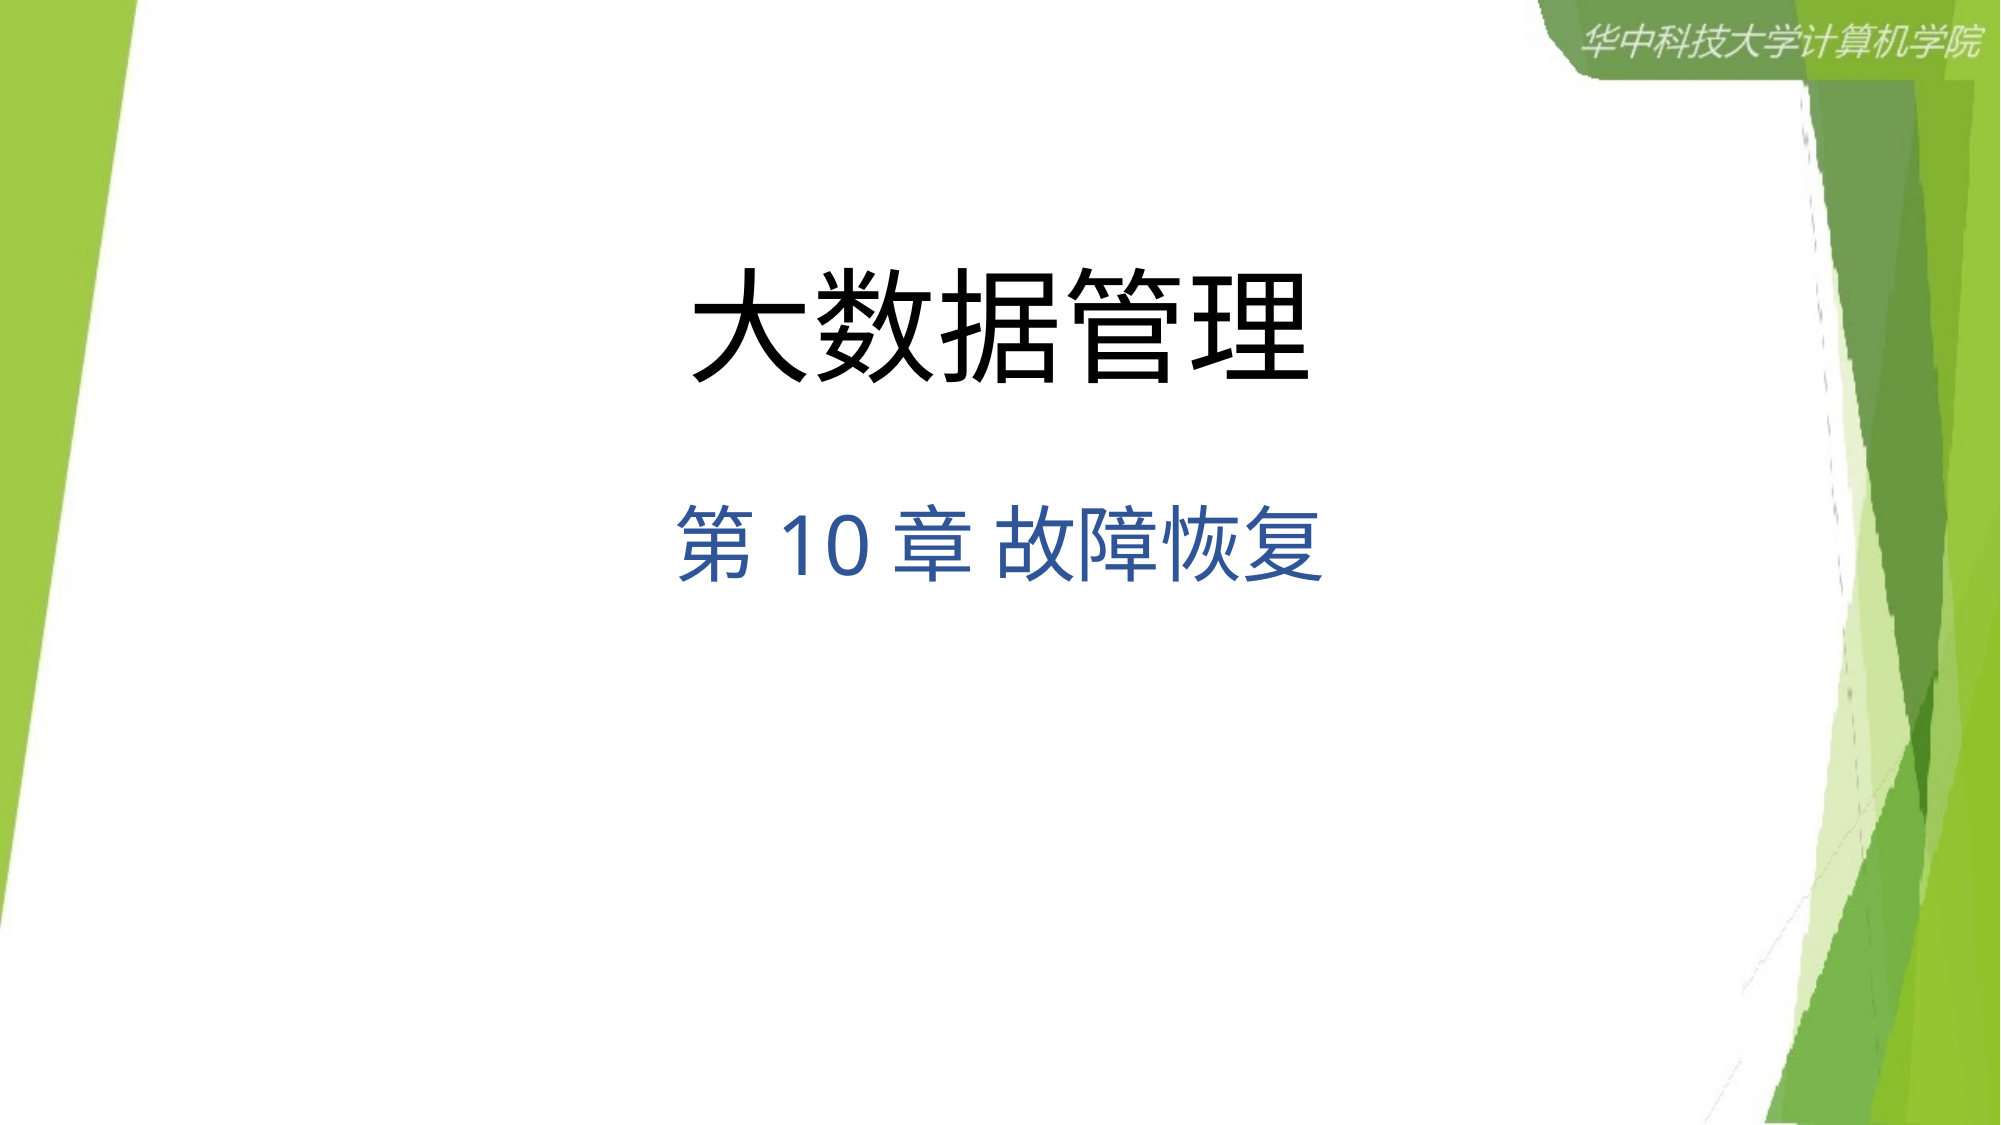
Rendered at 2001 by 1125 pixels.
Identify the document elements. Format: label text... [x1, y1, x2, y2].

title 大数据管理 [213, 181, 1787, 409]
subtitle 第10章 故障恢复 [249, 496, 1750, 768]
picture [0, 0, 2001, 1125]
